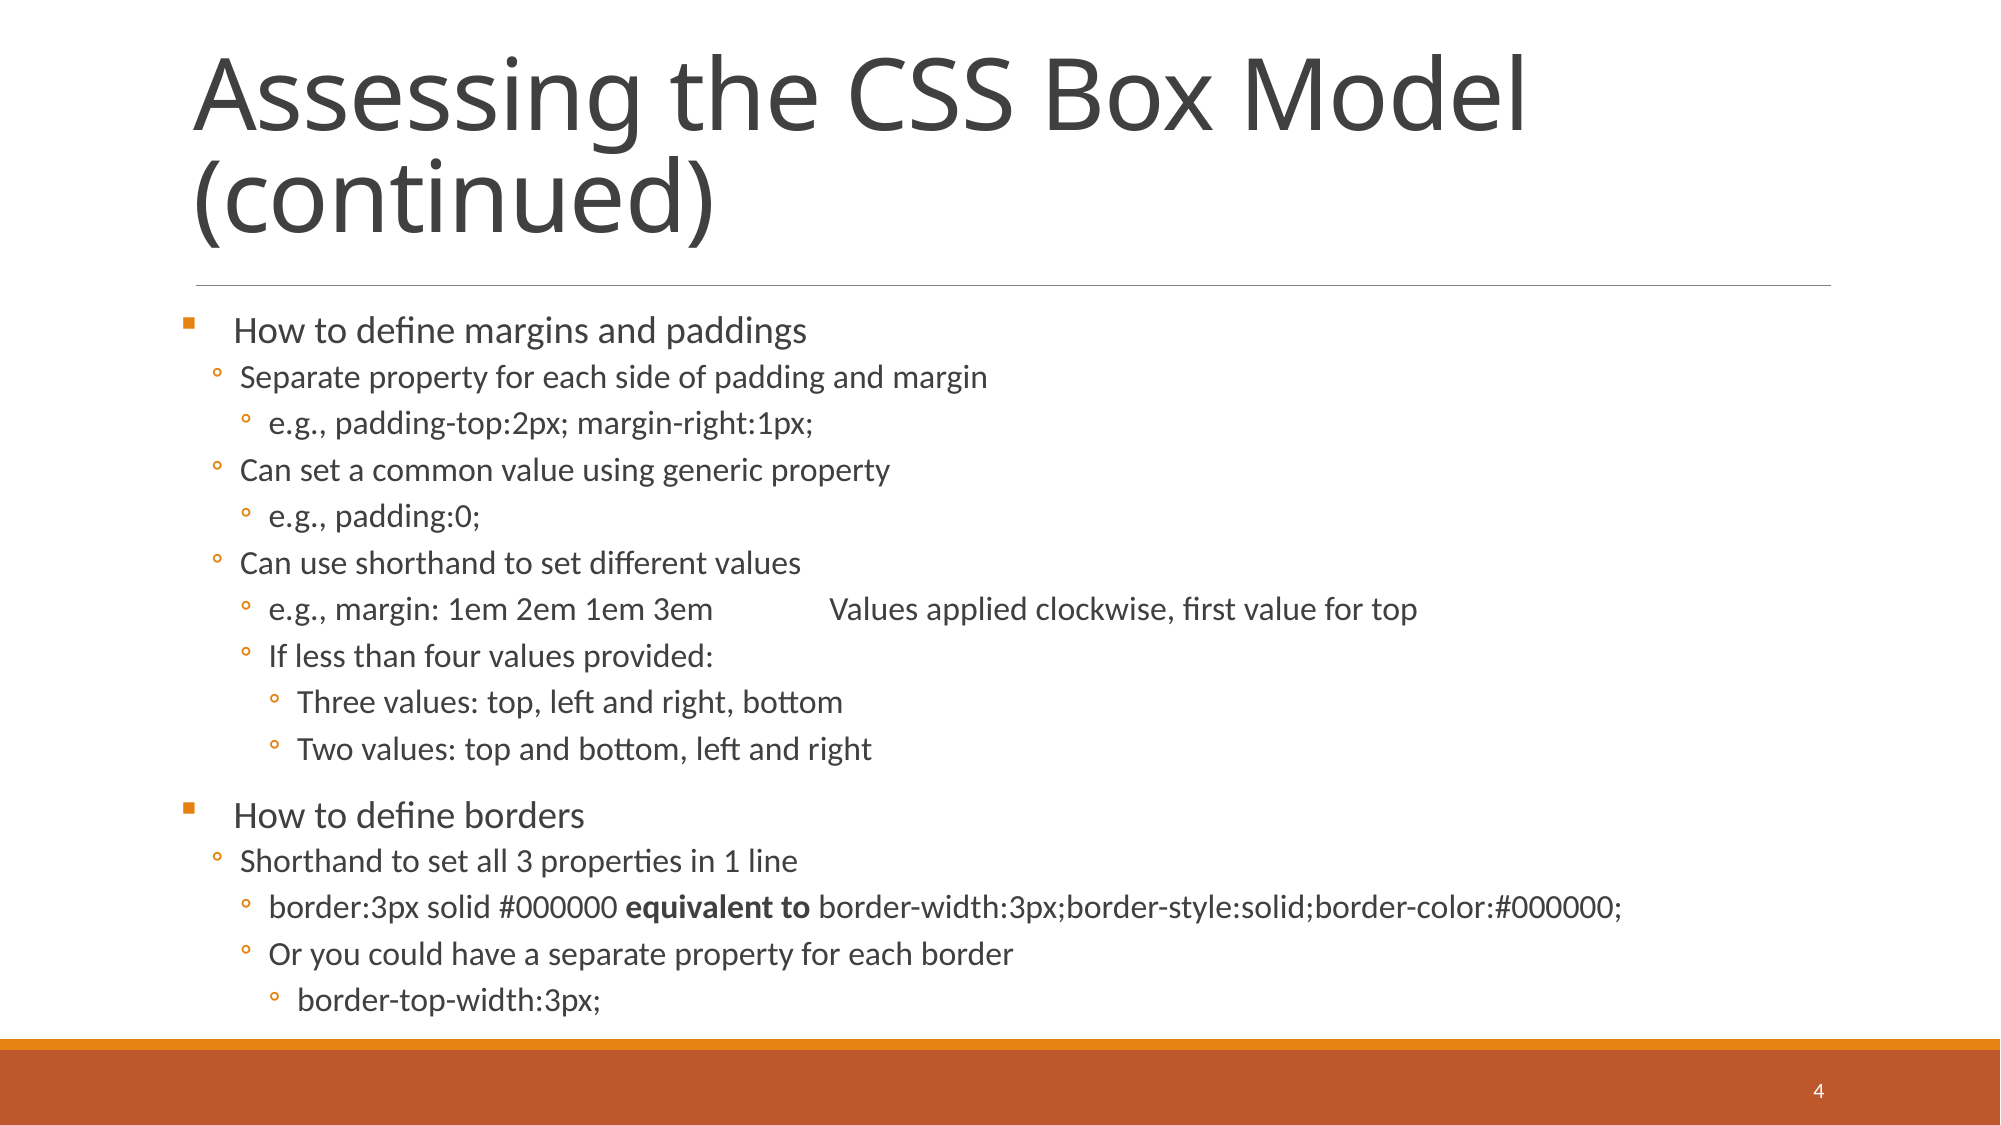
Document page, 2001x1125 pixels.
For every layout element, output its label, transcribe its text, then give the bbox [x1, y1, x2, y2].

title Assessing the CSS Box Model (continued) [178, 73, 1895, 261]
list How to define margins and paddings Separate property for each side of padding and margin e.g., padding-top:2px; margin-right:1px; Can set a common value using generic property e.g., padding:0; Can use shorthand to set different values e.g., margin: 1em 2em 1em 3em Values applied clockwise, first value for top If less than four values provided: Three values: top, left and right, bottom Two values: top and bottom, left and right How to define borders Shorthand to set all 3 properties in 1 line border:3px solid #000000 equivalent to border-width:3px;border-style:solid;border-color:#000000; Or you could have a separate property for each border border-top-width:3px; [180, 302, 1830, 1035]
slide_number 4 [1624, 1059, 1840, 1120]
